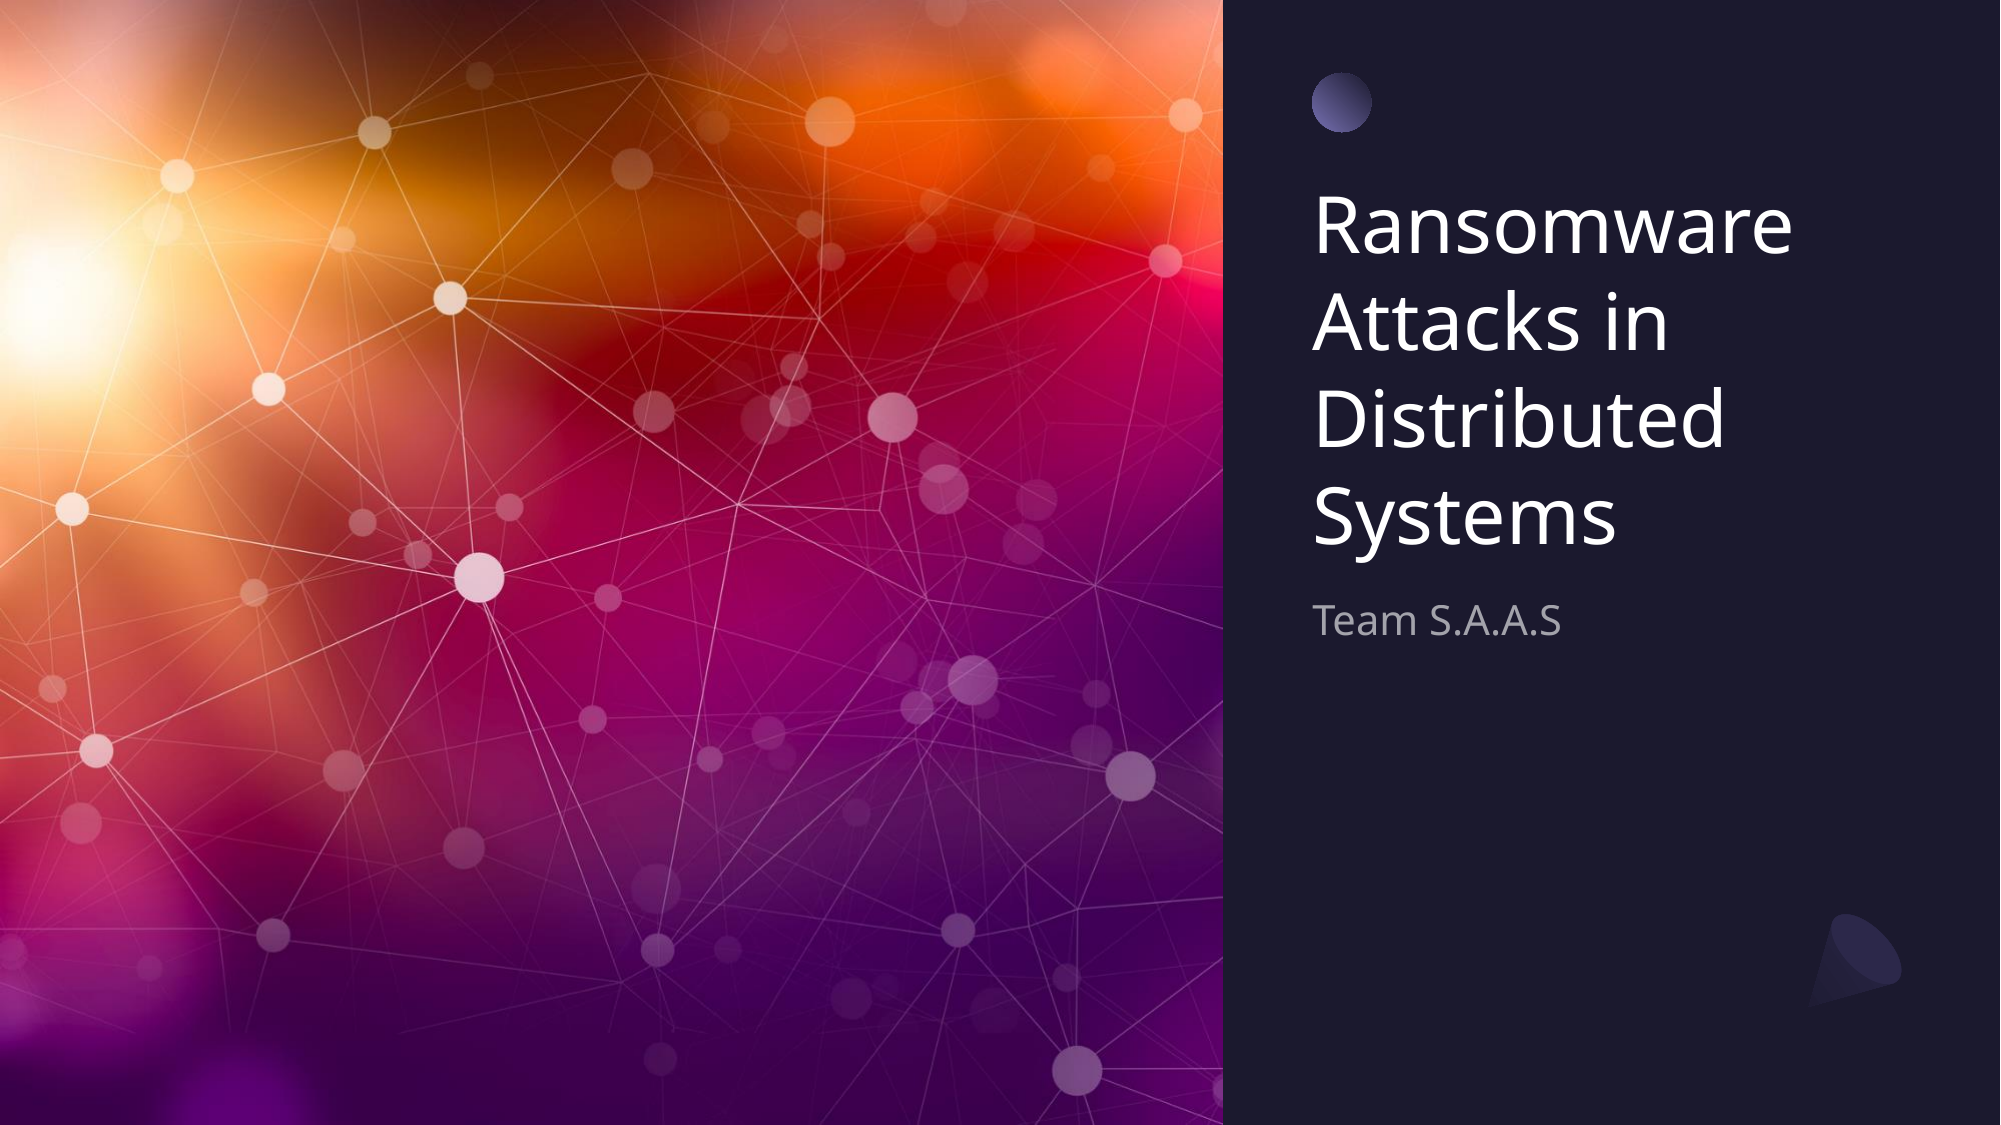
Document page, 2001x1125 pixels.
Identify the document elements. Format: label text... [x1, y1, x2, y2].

list Team S.A.A.S [1312, 585, 1898, 870]
title Ransomware Attacks in Distributed Systems [1312, 172, 1898, 564]
picture [0, 0, 1223, 1125]
